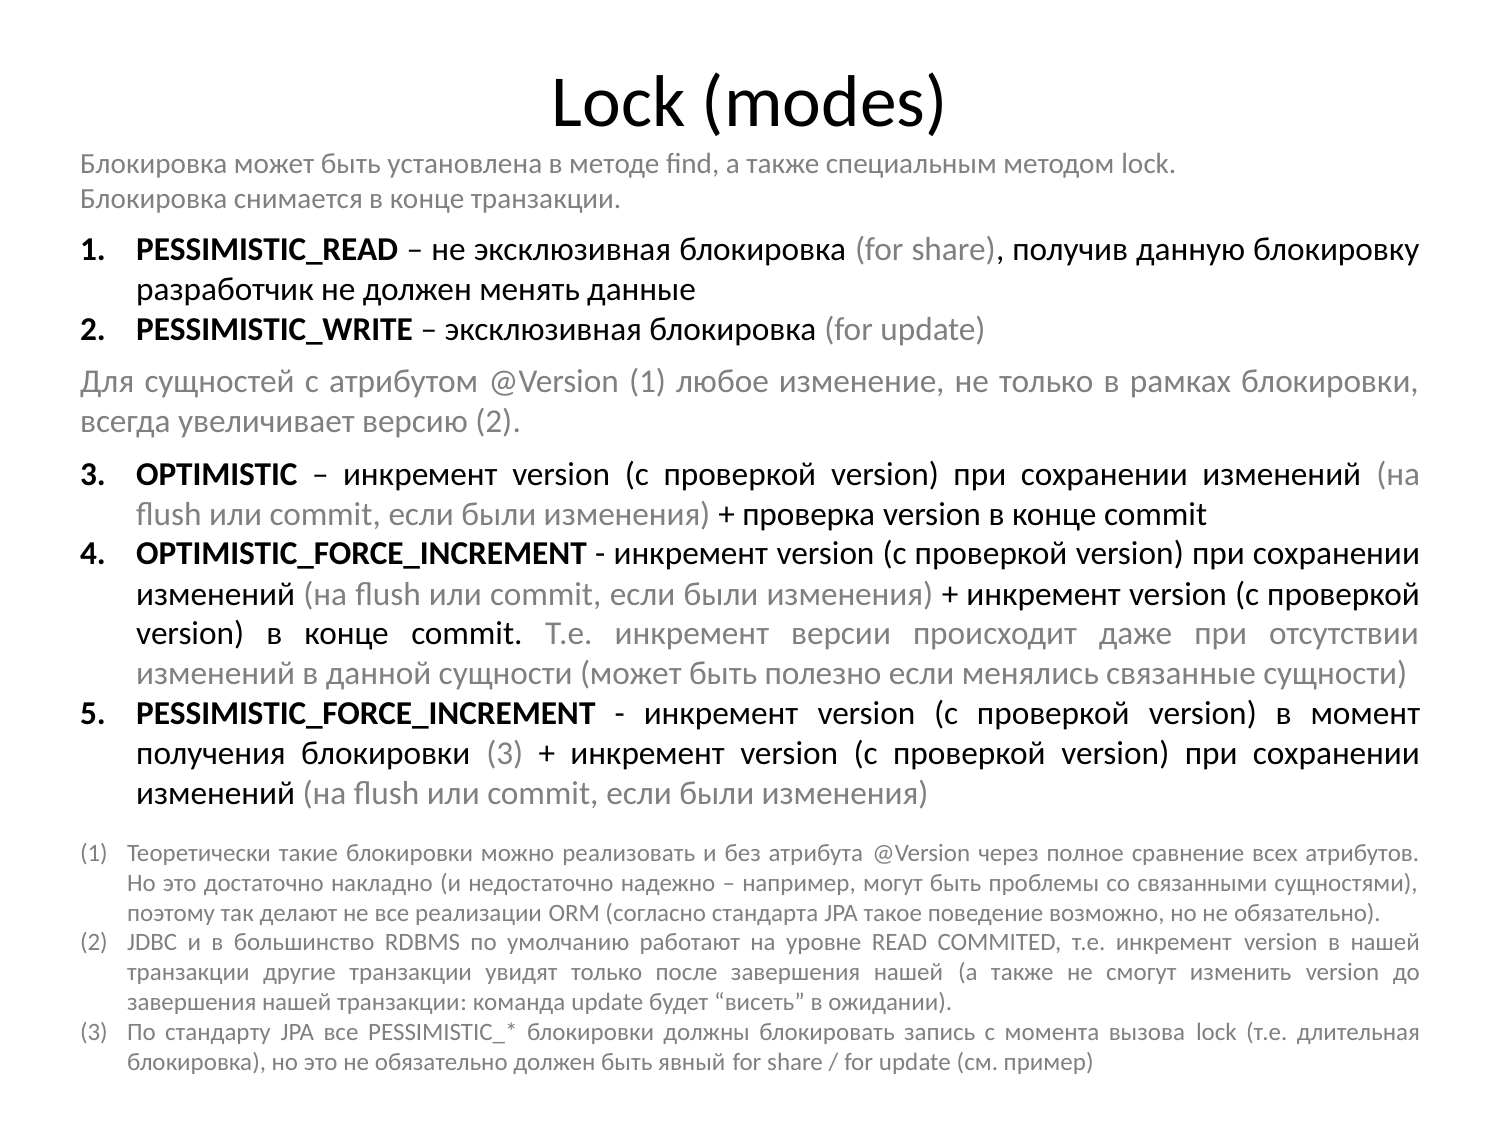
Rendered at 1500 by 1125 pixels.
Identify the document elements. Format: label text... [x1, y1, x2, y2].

list Блокировка может быть установлена в методе find, а также специальным методом lock. Блокировка снимается в конце транзакции. PESSIMISTIC_READ – не эксклюзивная блокировка (for share), получив данную блокировку разработчик не должен менять данные PESSIMISTIC_WRITE – эксклюзивная блокировка (for update) Для сущностей с атрибутом @Version (1) любое изменение, не только в рамках блокировки, всегда увеличивает версию (2). OPTIMISTIC – инкремент version (с проверкой version) при сохранении изменений (на flush или commit, если были изменения) + проверка version в конце commit OPTIMISTIC_FORCE_INCREMENT - инкремент version (с проверкой version) при сохранении изменений (на flush или commit, если были изменения) + инкремент version (с проверкой version) в конце commit. Т.е. инкремент версии происходит даже при отсутствии изменений в данной сущности (может быть полезно если менялись связанные сущности) PESSIMISTIC_FORCE_INCREMENT - инкремент version (с проверкой version) в момент получения блокировки (3) + инкремент version (с проверкой version) при сохранении изменений (на flush или commit, если были изменения) Теоретически такие блокировки можно реализовать и без атрибута @Version через полное сравнение всех атрибутов. Но это достаточно накладно (и недостаточно надежно – например, могут быть проблемы со связанными сущностями), поэтому так делают не все реализации ORM (согласно стандарта JPA такое поведение возможно, но не обязательно). JDBC и в большинство RDBMS по умолчанию работают на уровне READ COMMITED, т.е. инкремент version в нашей транзакции другие транзакции увидят только после завершения нашей (а также не смогут изменить version до завершения нашей транзакции: команда update будет “висеть” в ожидании). По стандарту JPA все PESSIMISTIC_* блокировки должны блокировать запись с момента вызова lock (т.е. длительная блокировка), но это не обязательно должен быть явный for share / for update (см. пример) [64, 137, 1436, 1083]
title Lock (modes) [75, 45, 1425, 137]
